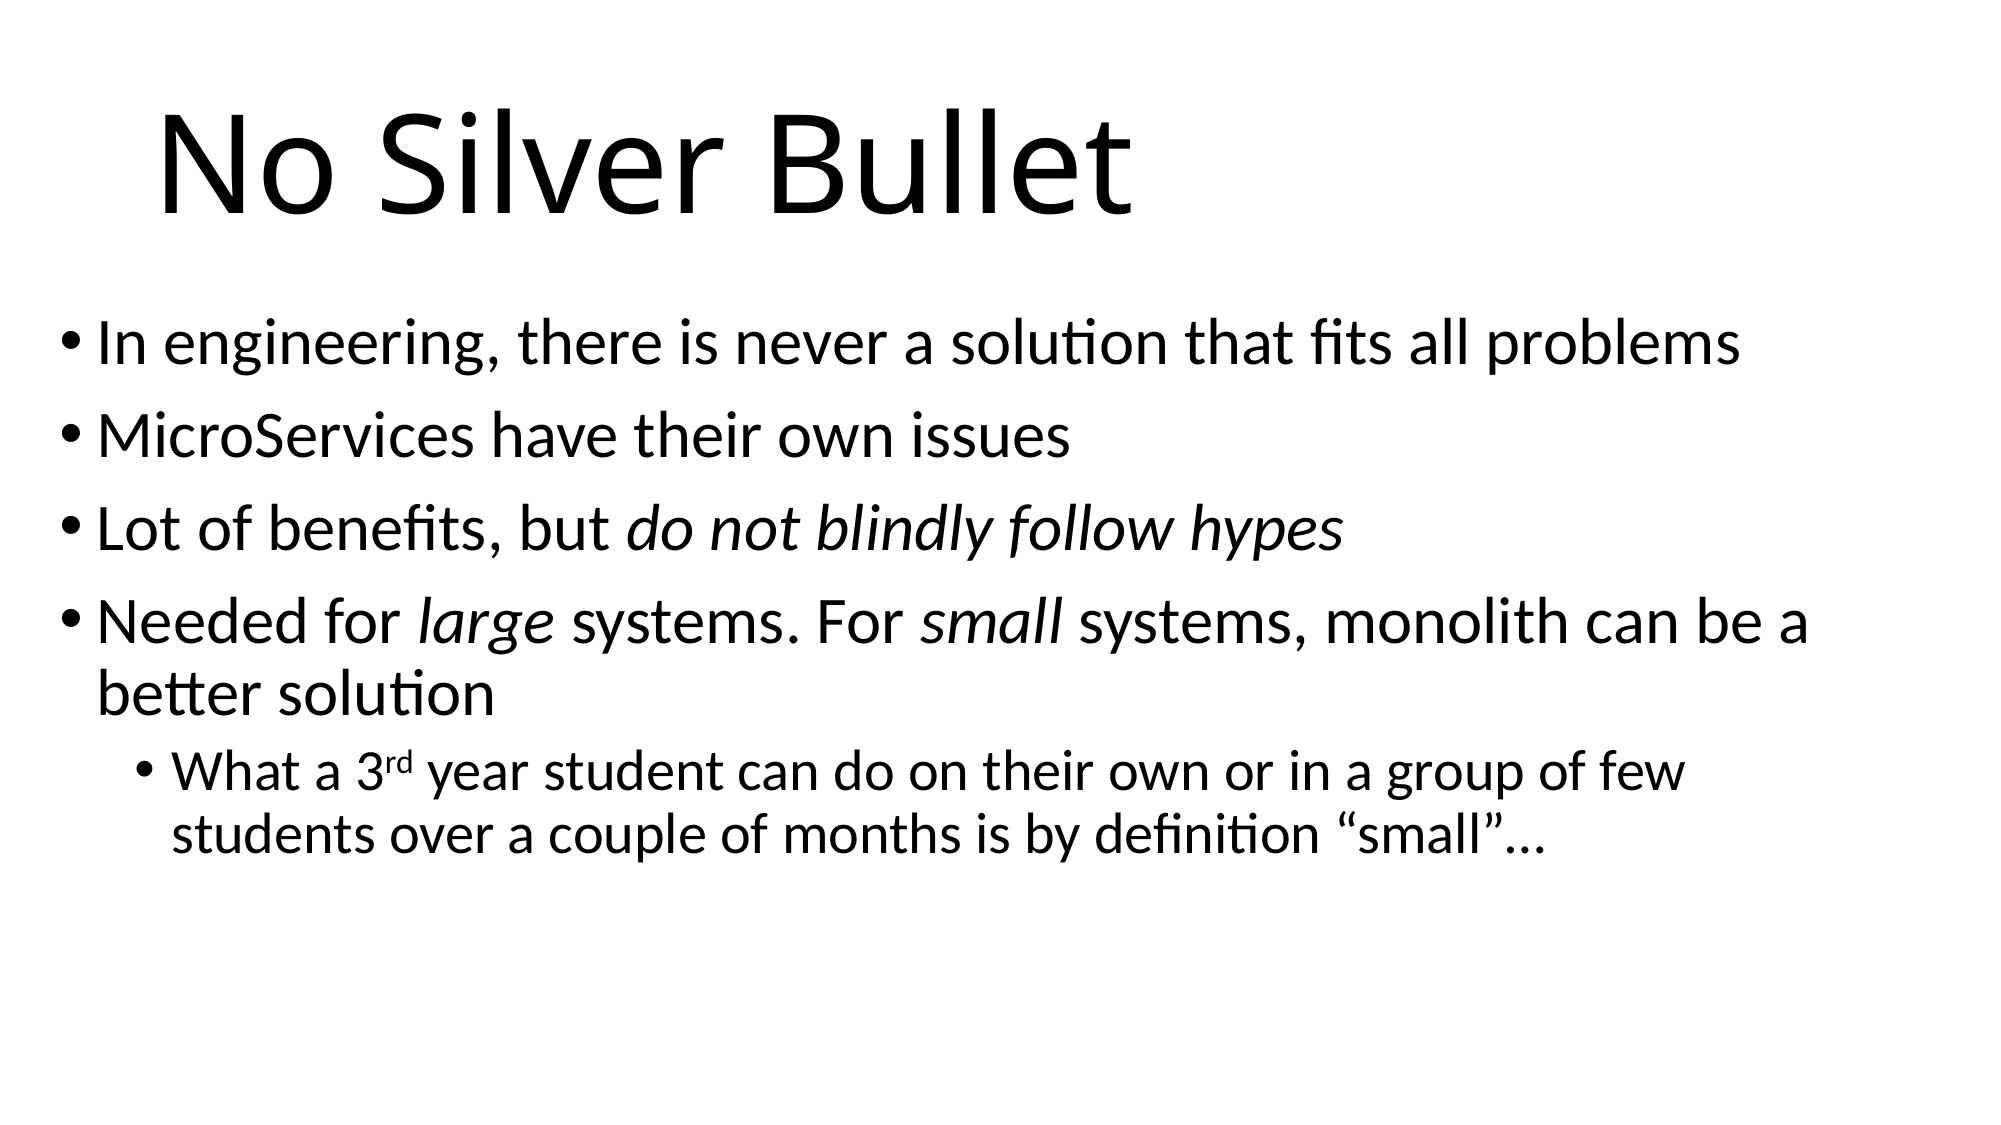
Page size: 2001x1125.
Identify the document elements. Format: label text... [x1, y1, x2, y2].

list In engineering, there is never a solution that fits all problems MicroServices have their own issues Lot of benefits, but do not blindly follow hypes Needed for large systems. For small systems, monolith can be a better solution What a 3rd year student can do on their own or in a group of few students over a couple of months is by definition “small”… [44, 299, 1863, 1096]
title No Silver Bullet [137, 59, 1863, 278]
